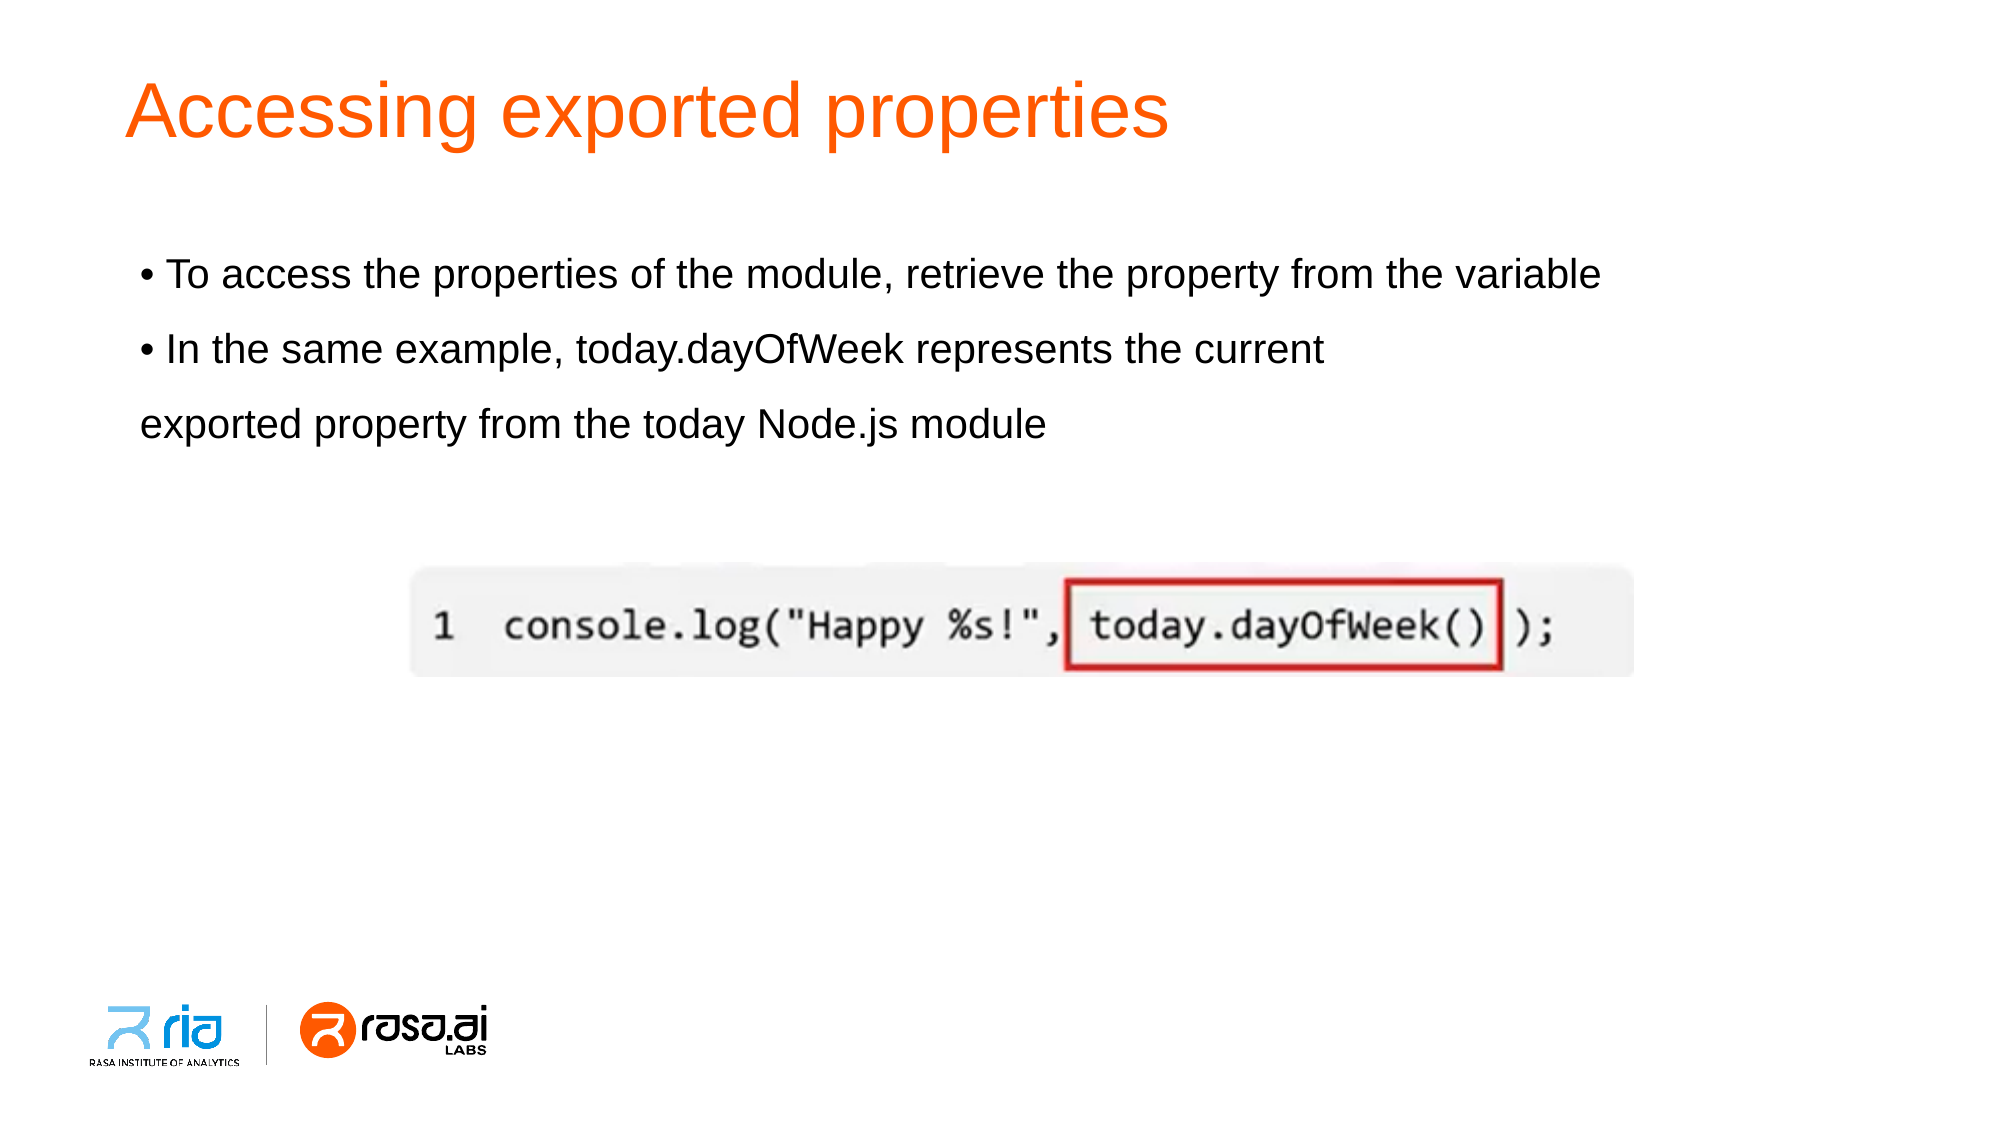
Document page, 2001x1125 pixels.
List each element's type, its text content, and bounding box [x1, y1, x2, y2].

text_box • To access the properties of the module, retrieve the property from the variable • In the same example, today.dayOfWeek represents the current exported property from the today Node.js module [124, 214, 1716, 455]
title Accessing exported properties [125, 59, 1791, 154]
picture [406, 562, 1634, 678]
picture [78, 992, 250, 1078]
